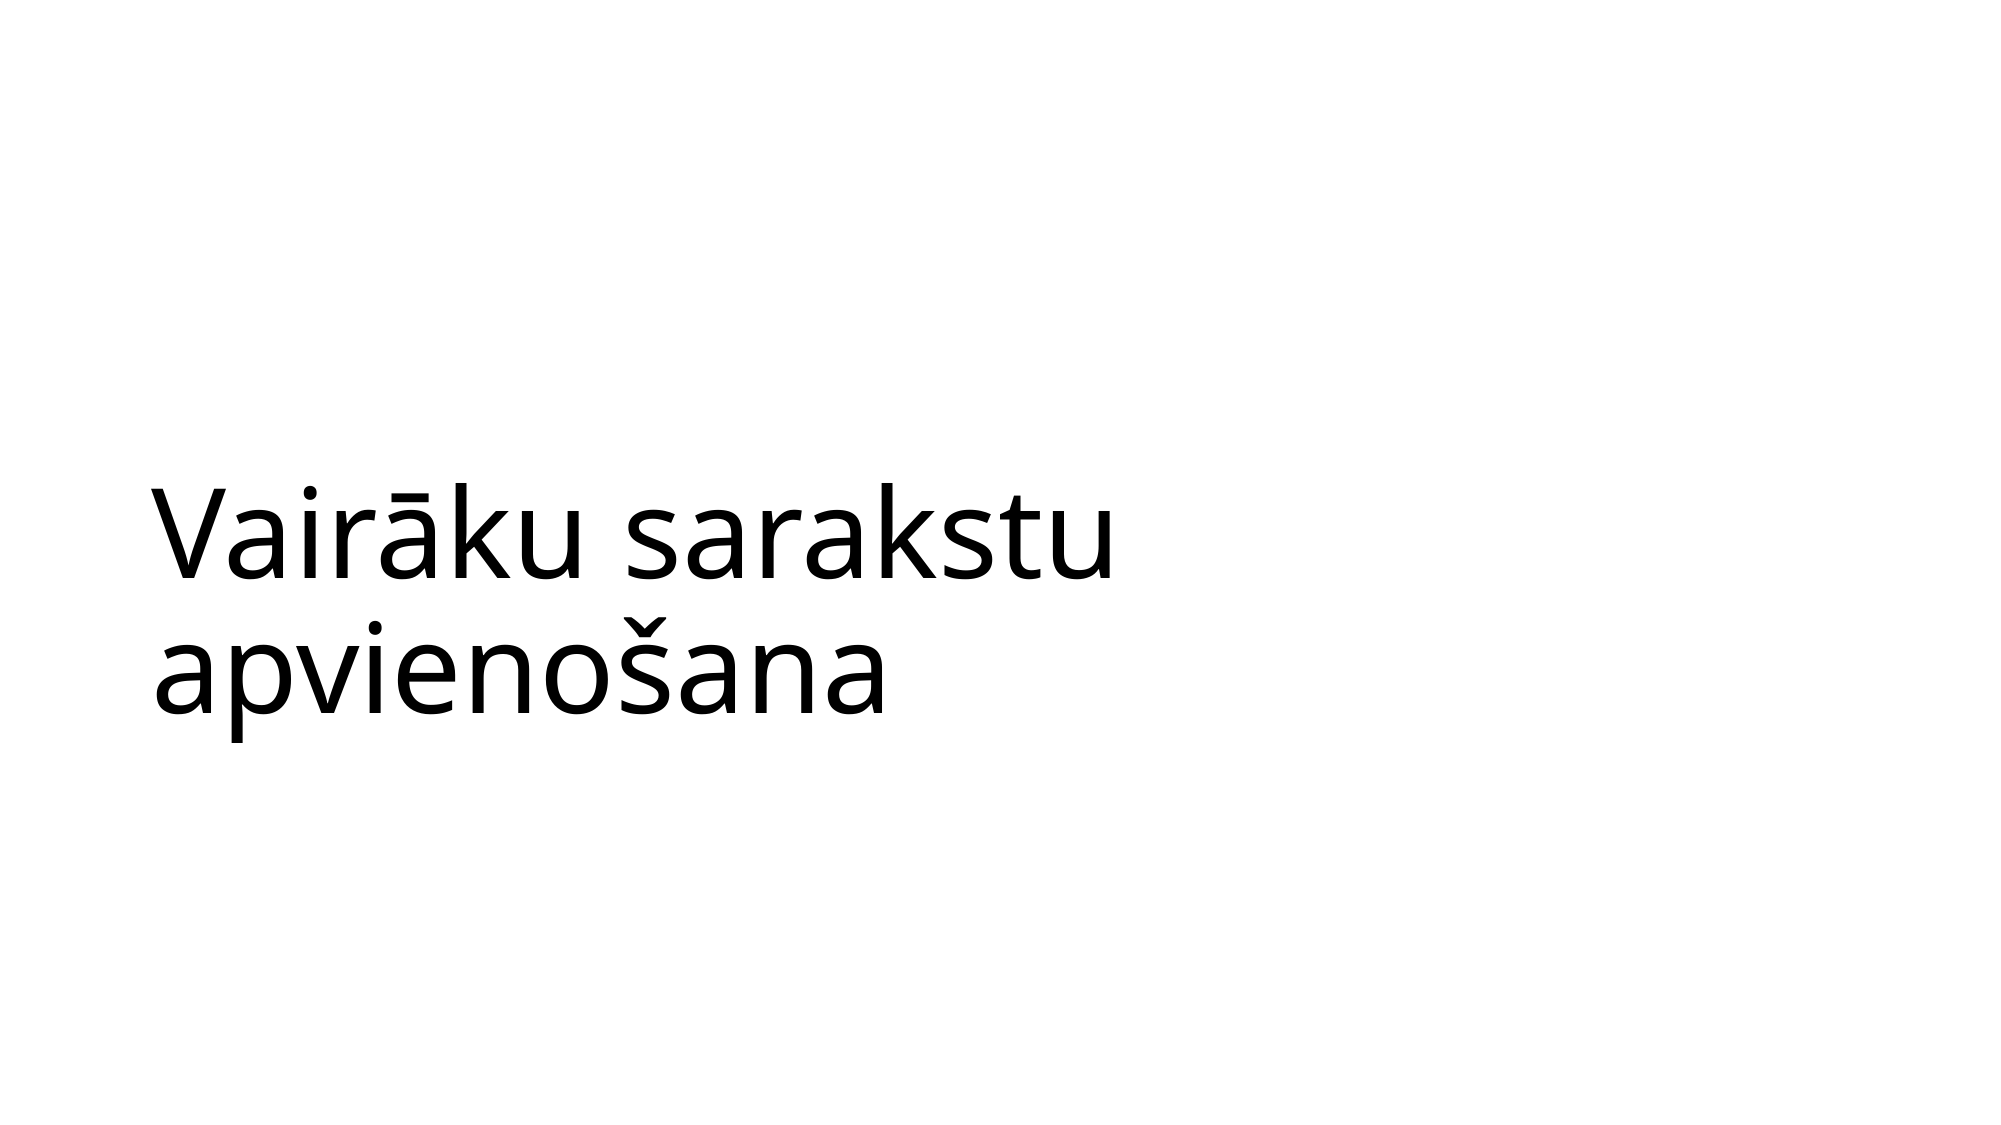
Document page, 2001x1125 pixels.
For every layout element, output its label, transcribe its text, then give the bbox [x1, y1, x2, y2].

title Vairāku sarakstu apvienošana [136, 280, 1862, 749]
